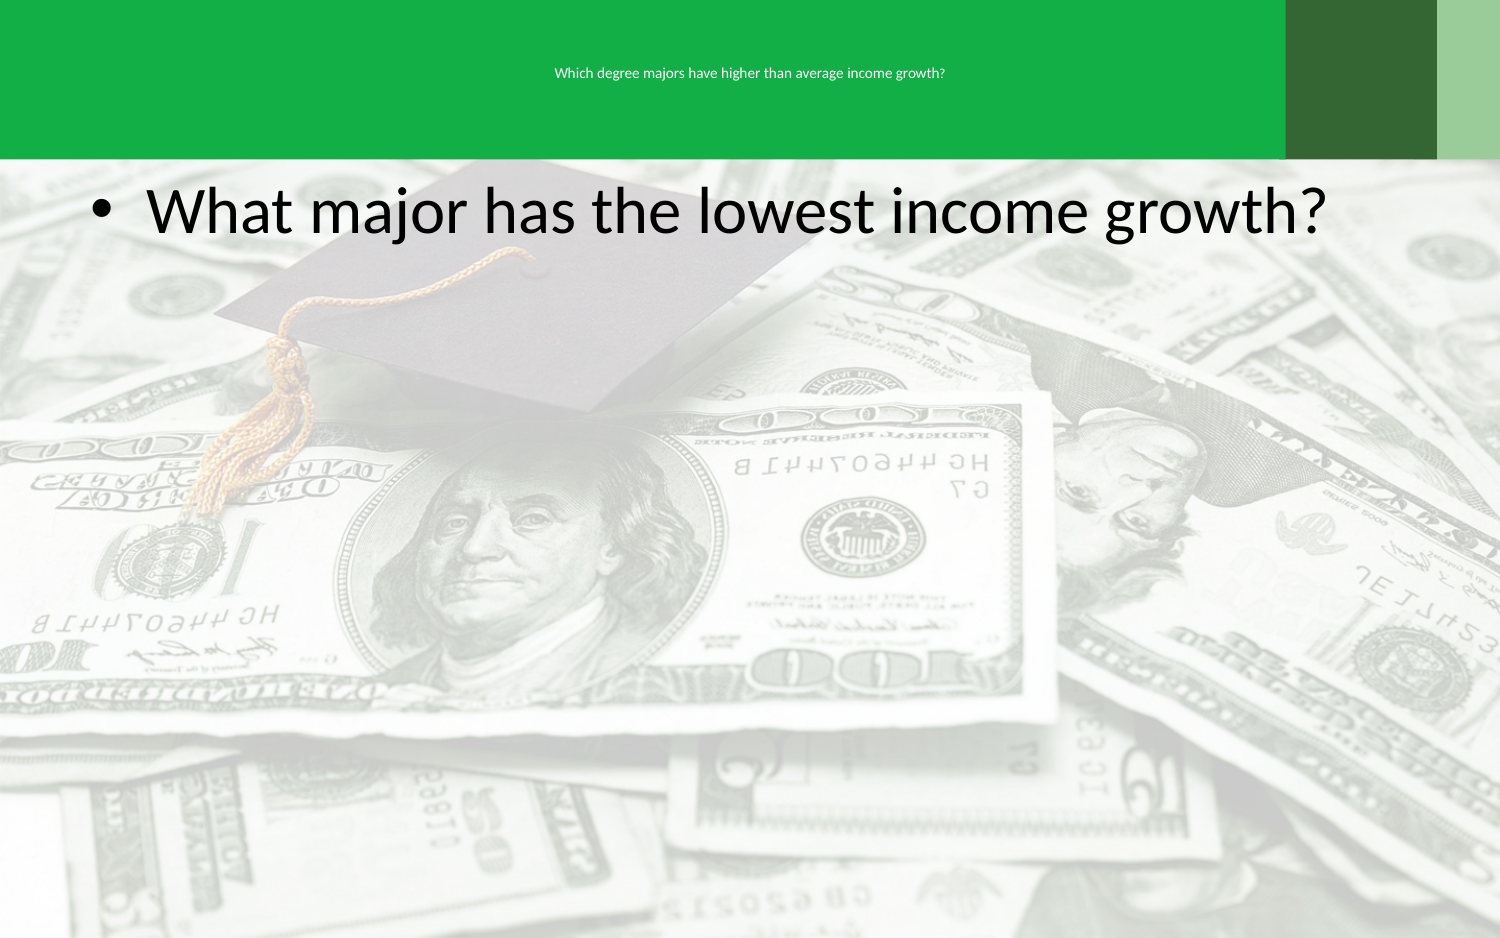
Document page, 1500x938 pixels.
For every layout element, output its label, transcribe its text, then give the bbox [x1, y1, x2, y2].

picture [0, 160, 1500, 938]
list What major has the lowest income growth? [75, 159, 1425, 779]
title Which degree majors have higher than average income growth? [75, 18, 1425, 144]
